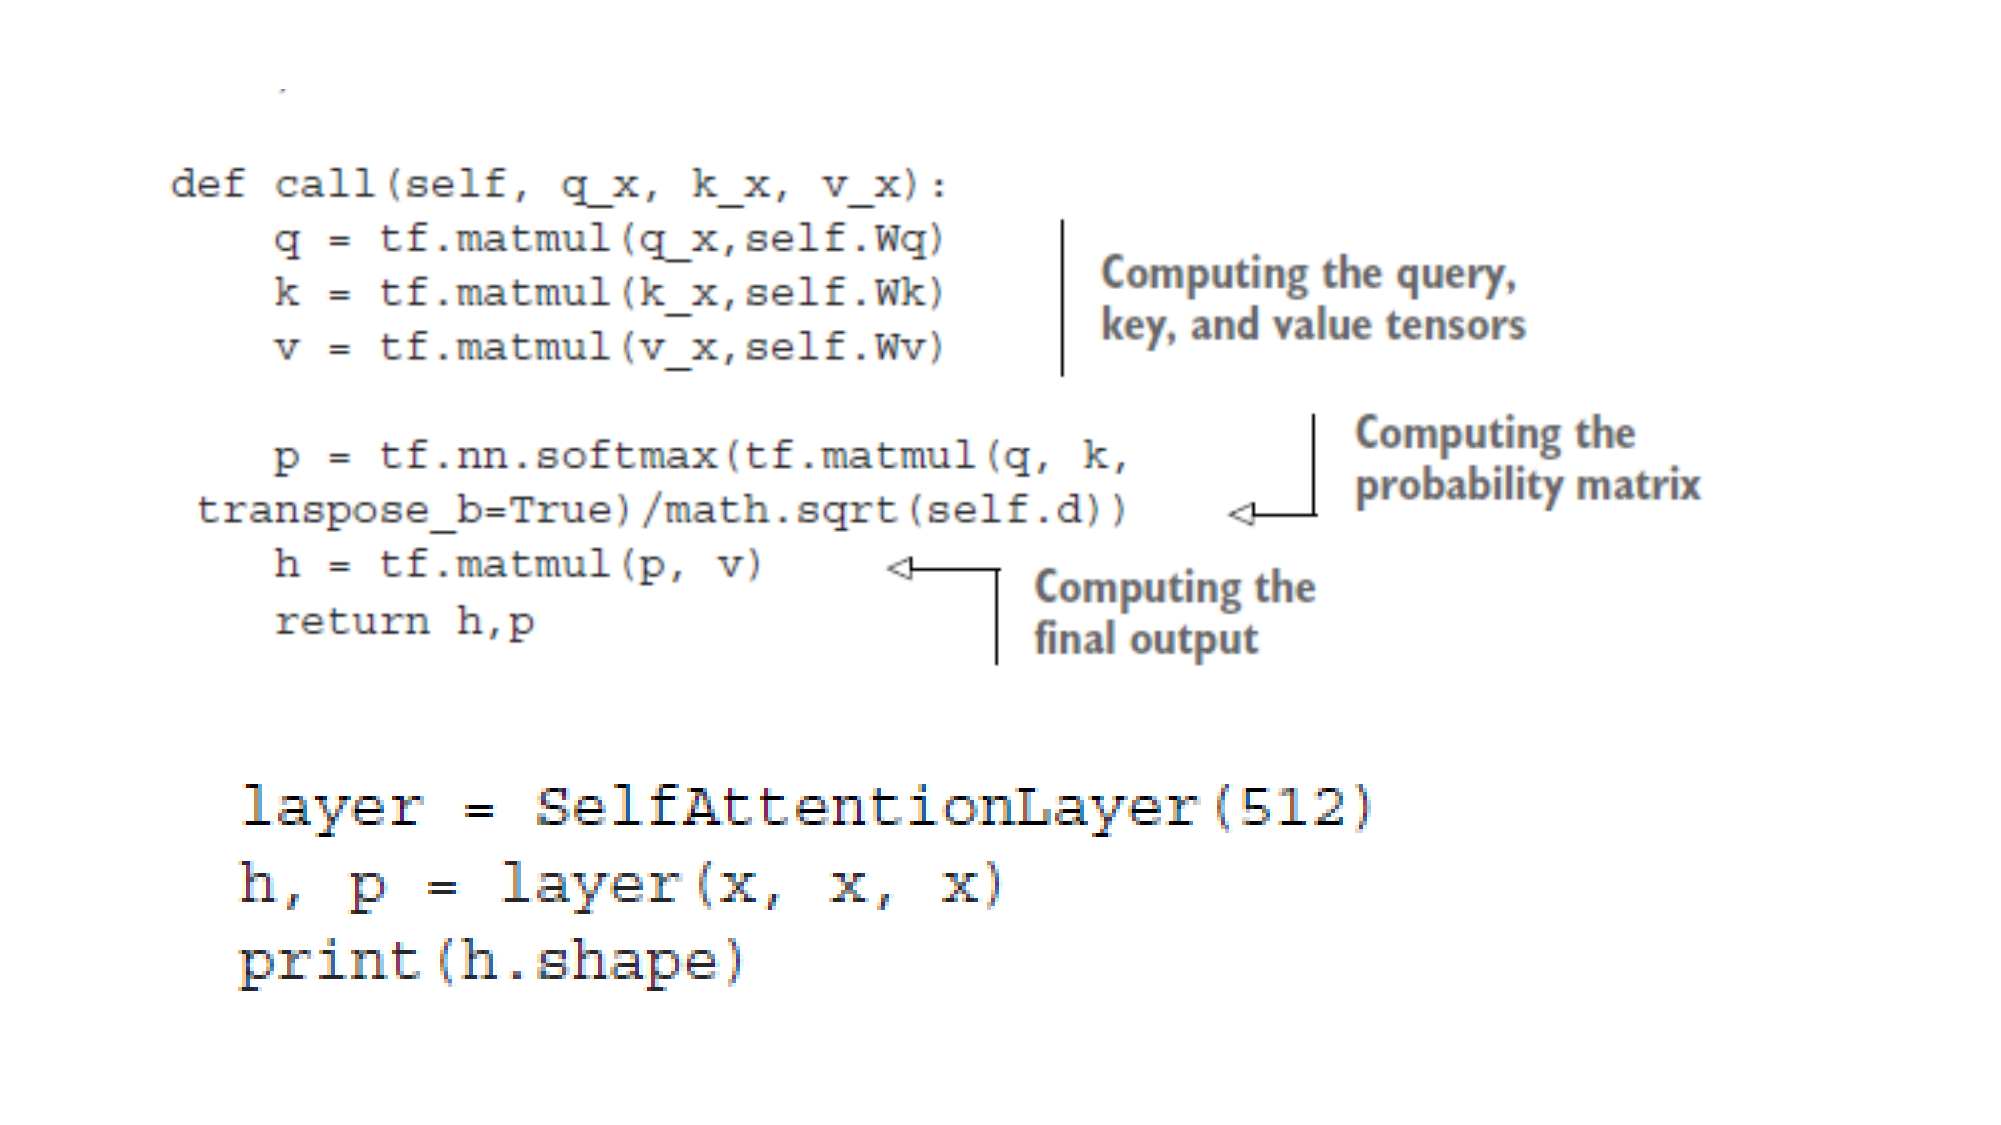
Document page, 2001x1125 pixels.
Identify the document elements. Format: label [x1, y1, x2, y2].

picture [137, 89, 1784, 709]
picture [198, 728, 1590, 1036]
